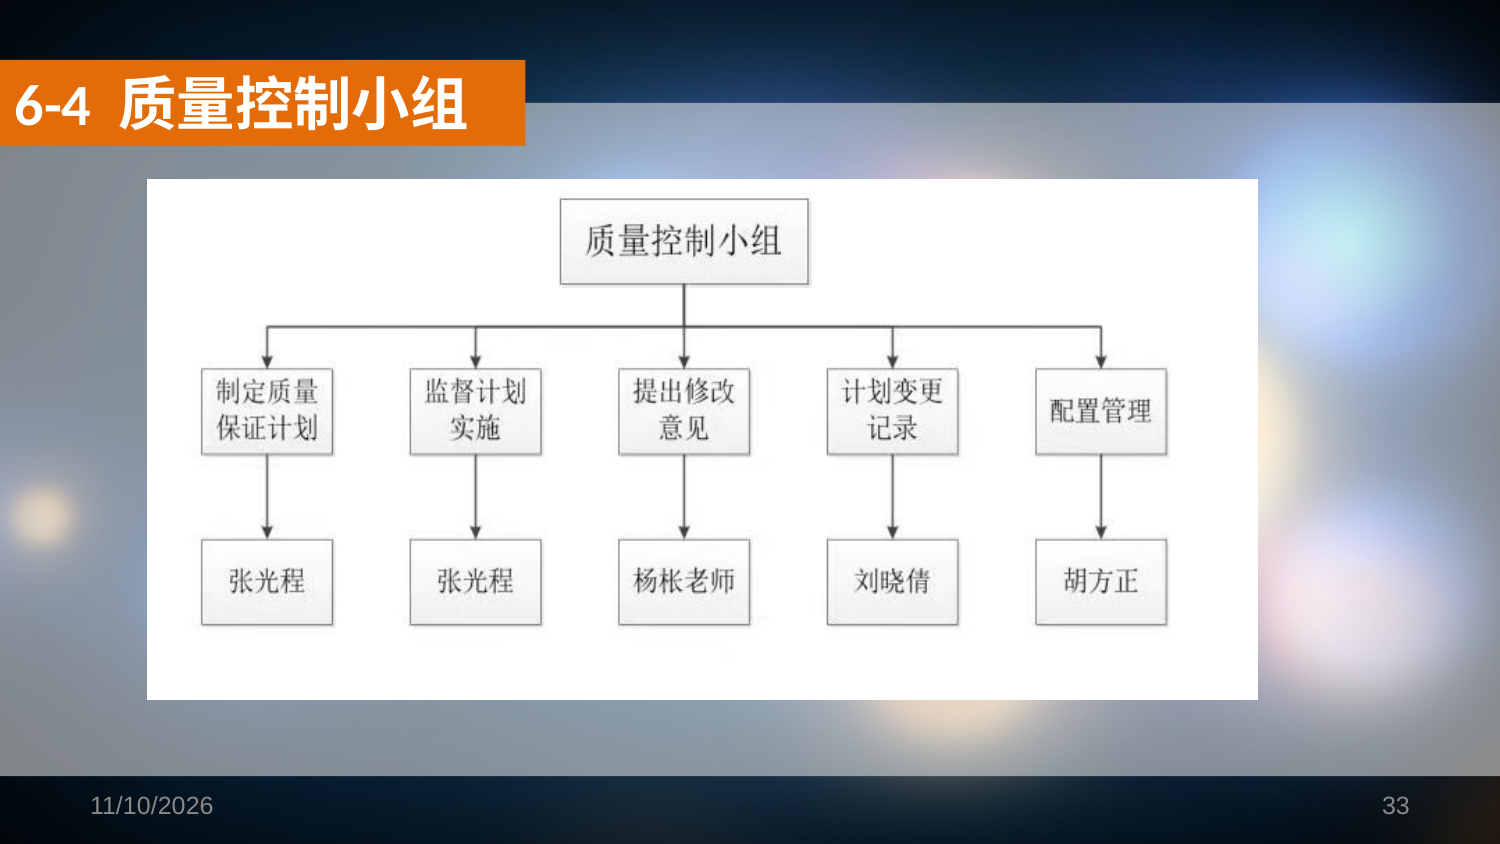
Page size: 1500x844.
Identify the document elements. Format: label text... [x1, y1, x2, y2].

picture [0, 777, 1500, 844]
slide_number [74, 781, 426, 828]
slide_number 33 [1074, 781, 1426, 828]
text_box [0, 102, 1500, 777]
picture [147, 179, 1259, 700]
picture [0, 0, 1500, 102]
text_box 6-4 质量控制小组 [0, 59, 526, 145]
